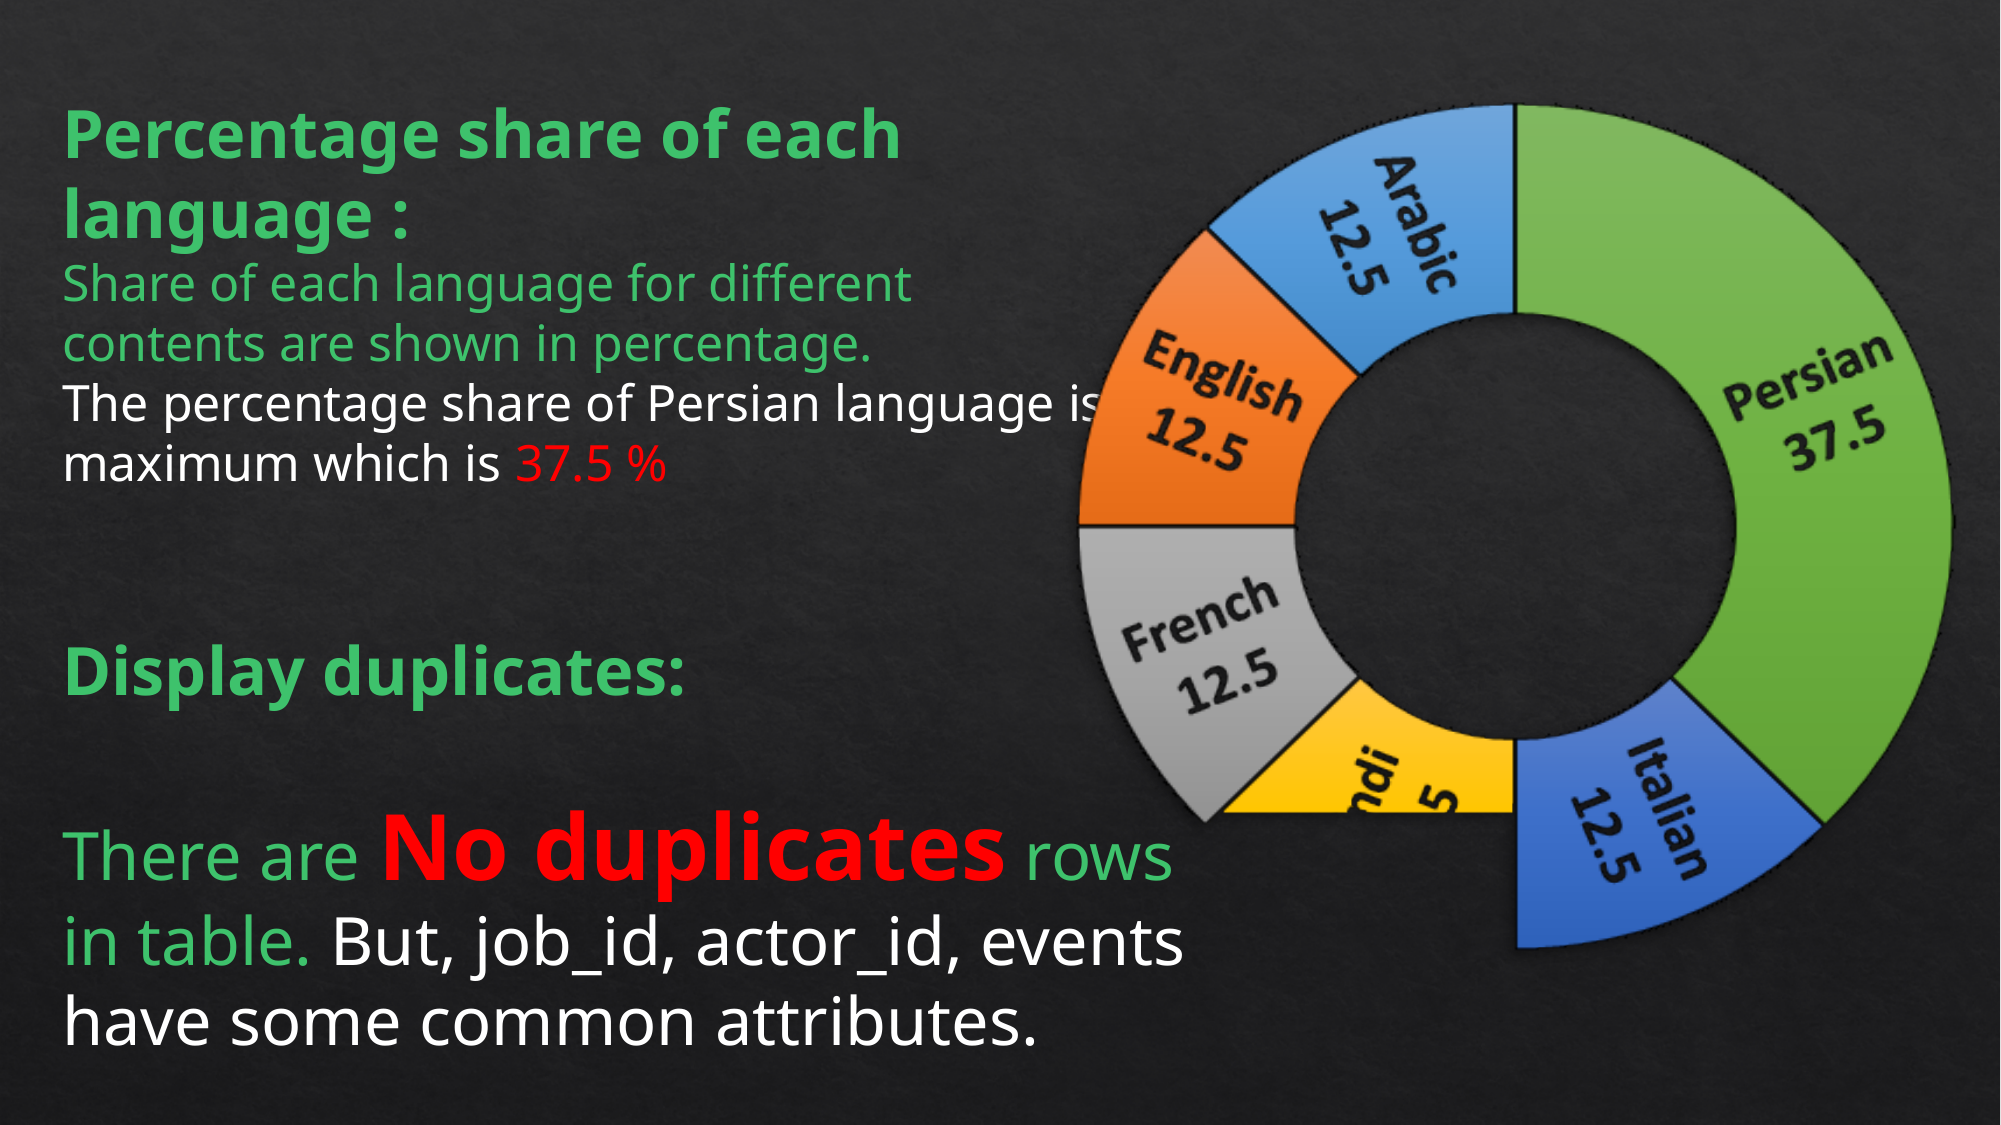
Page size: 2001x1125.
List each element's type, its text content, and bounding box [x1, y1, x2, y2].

text_box Percentage share of each language : Share of each language for different contents are shown in percentage. The percentage share of Persian language is maximum which is 37.5 % [47, 84, 1126, 500]
text_box Display duplicates: There are No duplicates rows in table. But, job_id, actor_id, events have some common attributes. [47, 621, 1220, 1066]
picture [981, 89, 2001, 964]
